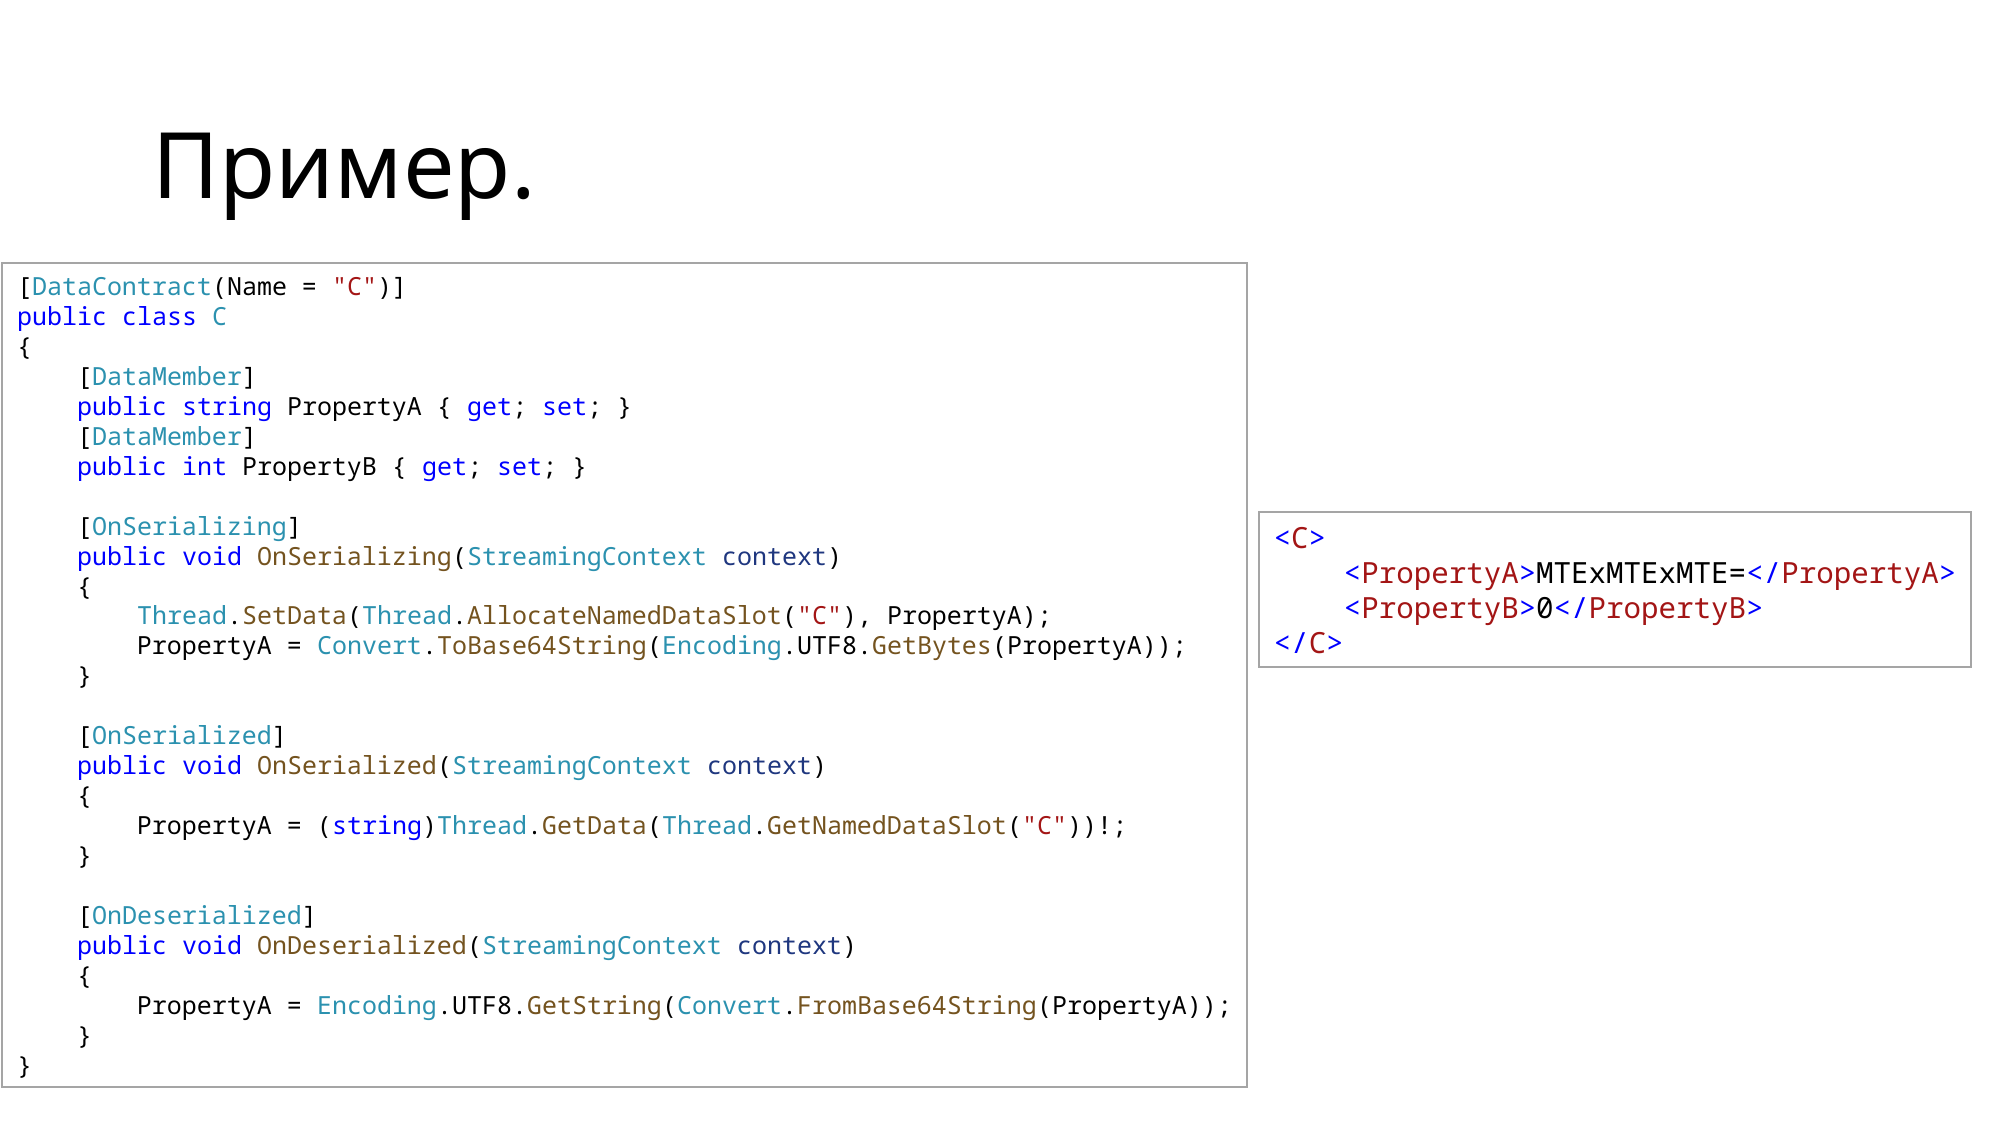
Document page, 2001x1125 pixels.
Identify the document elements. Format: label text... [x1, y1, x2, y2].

title Пример. [137, 59, 1863, 278]
text_box [DataContract(Name = "C")] public class C { [DataMember] public string PropertyA { get; set; } [DataMember] public int PropertyB { get; set; } [OnSerializing] public void OnSerializing(StreamingContext context) { Thread.SetData(Thread.AllocateNamedDataSlot("C"), PropertyA); PropertyA = Convert.ToBase64String(Encoding.UTF8.GetBytes(PropertyA)); } [OnSerialized] public void OnSerialized(StreamingContext context) { PropertyA = (string)Thread.GetData(Thread.GetNamedDataSlot("C"))!; } [OnDeserialized] public void OnDeserialized(StreamingContext context) { PropertyA = Encoding.UTF8.GetString(Convert.FromBase64String(PropertyA)); } } [1, 262, 1248, 1088]
text_box <C> <PropertyA>MTExMTExMTE=</PropertyA> <PropertyB>0</PropertyB> </C> [1258, 511, 1972, 668]
